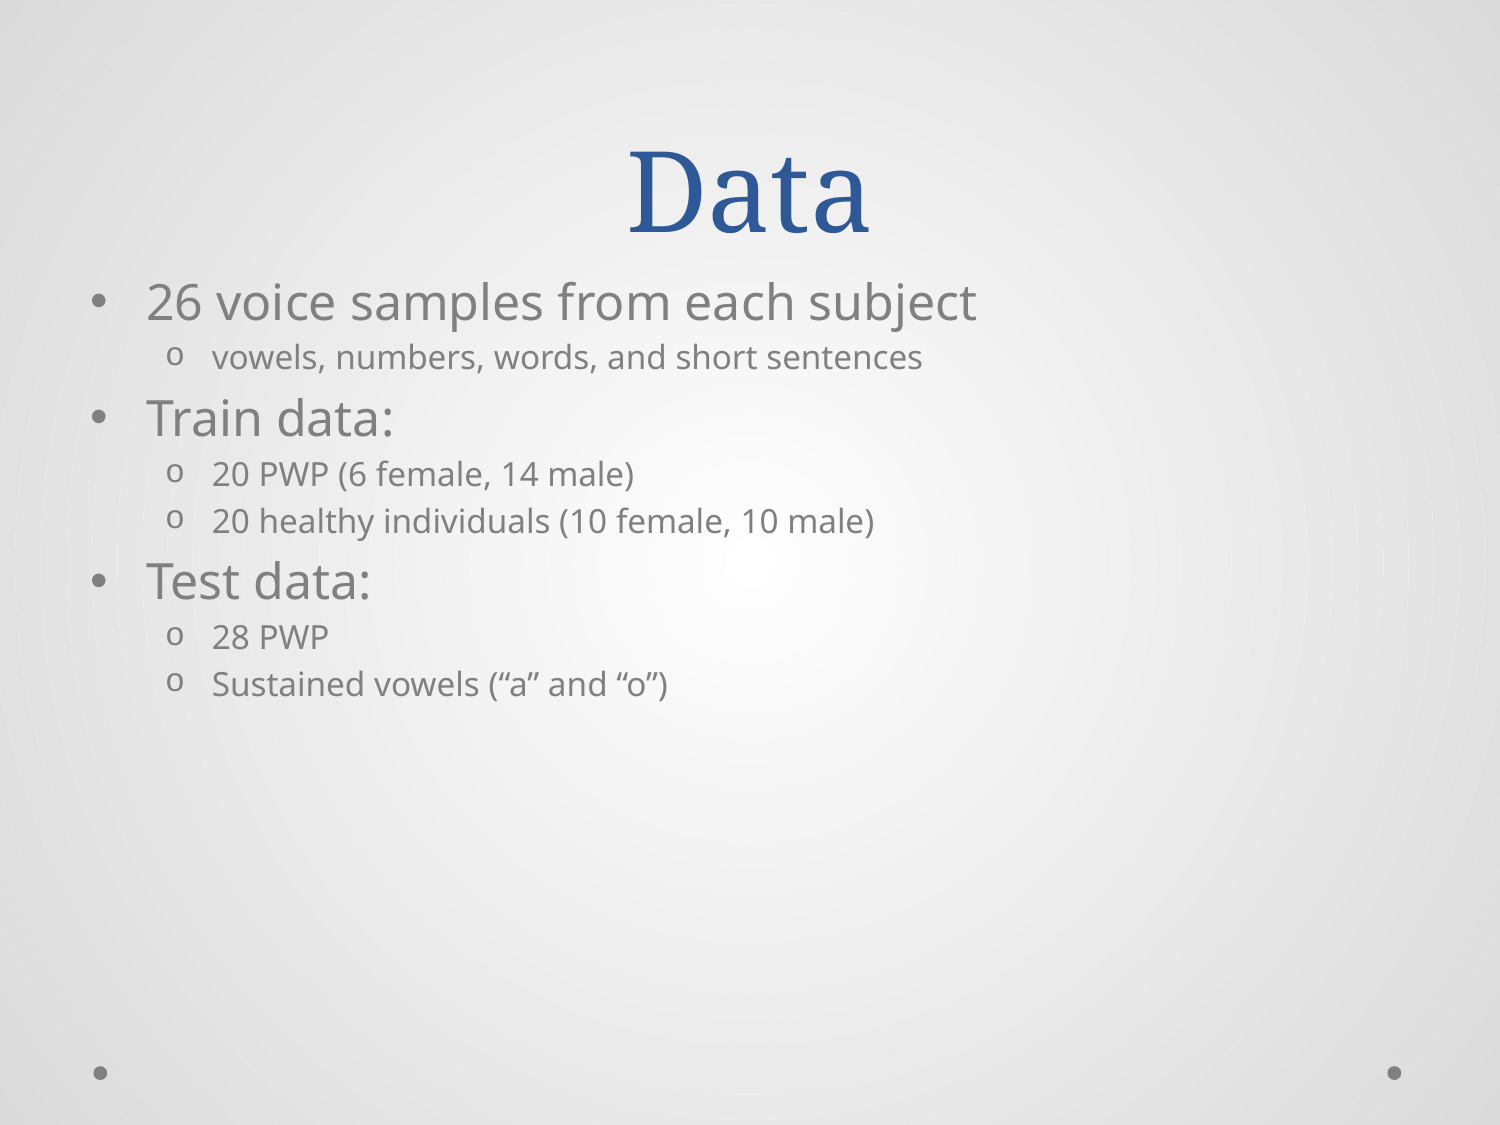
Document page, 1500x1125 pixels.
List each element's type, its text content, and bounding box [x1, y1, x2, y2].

list 26 voice samples from each subject vowels, numbers, words, and short sentences Train data: 20 PWP (6 female, 14 male) 20 healthy individuals (10 female, 10 male) Test data: 28 PWP Sustained vowels (“a” and “o”) [75, 262, 1425, 1005]
title Data [75, 0, 1425, 262]
